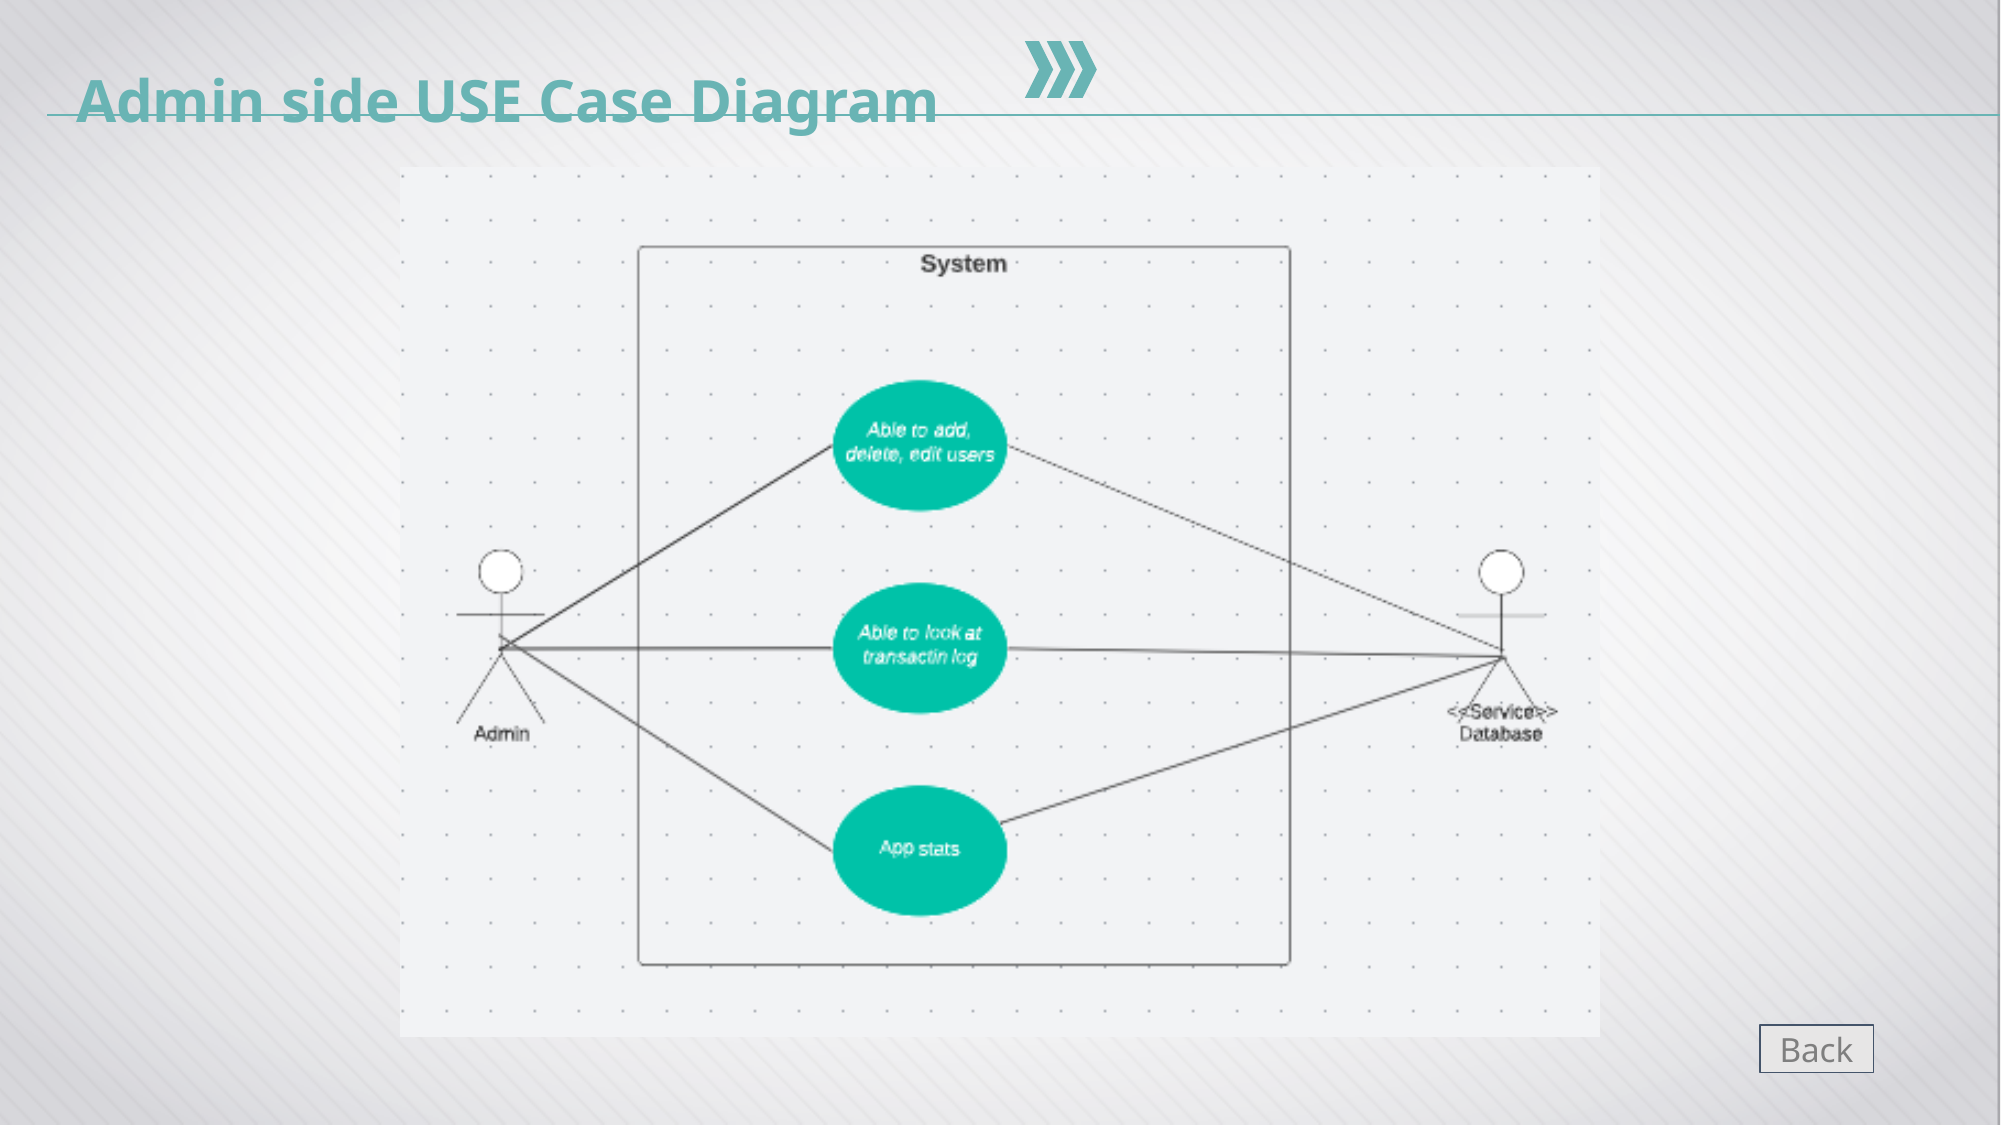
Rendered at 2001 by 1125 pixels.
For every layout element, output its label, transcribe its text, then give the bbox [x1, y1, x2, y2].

text_box Admin side USE Case Diagram [47, 22, 969, 142]
text_box Back [1760, 1025, 1874, 1073]
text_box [1024, 40, 1098, 99]
picture [0, 0, 2001, 1125]
